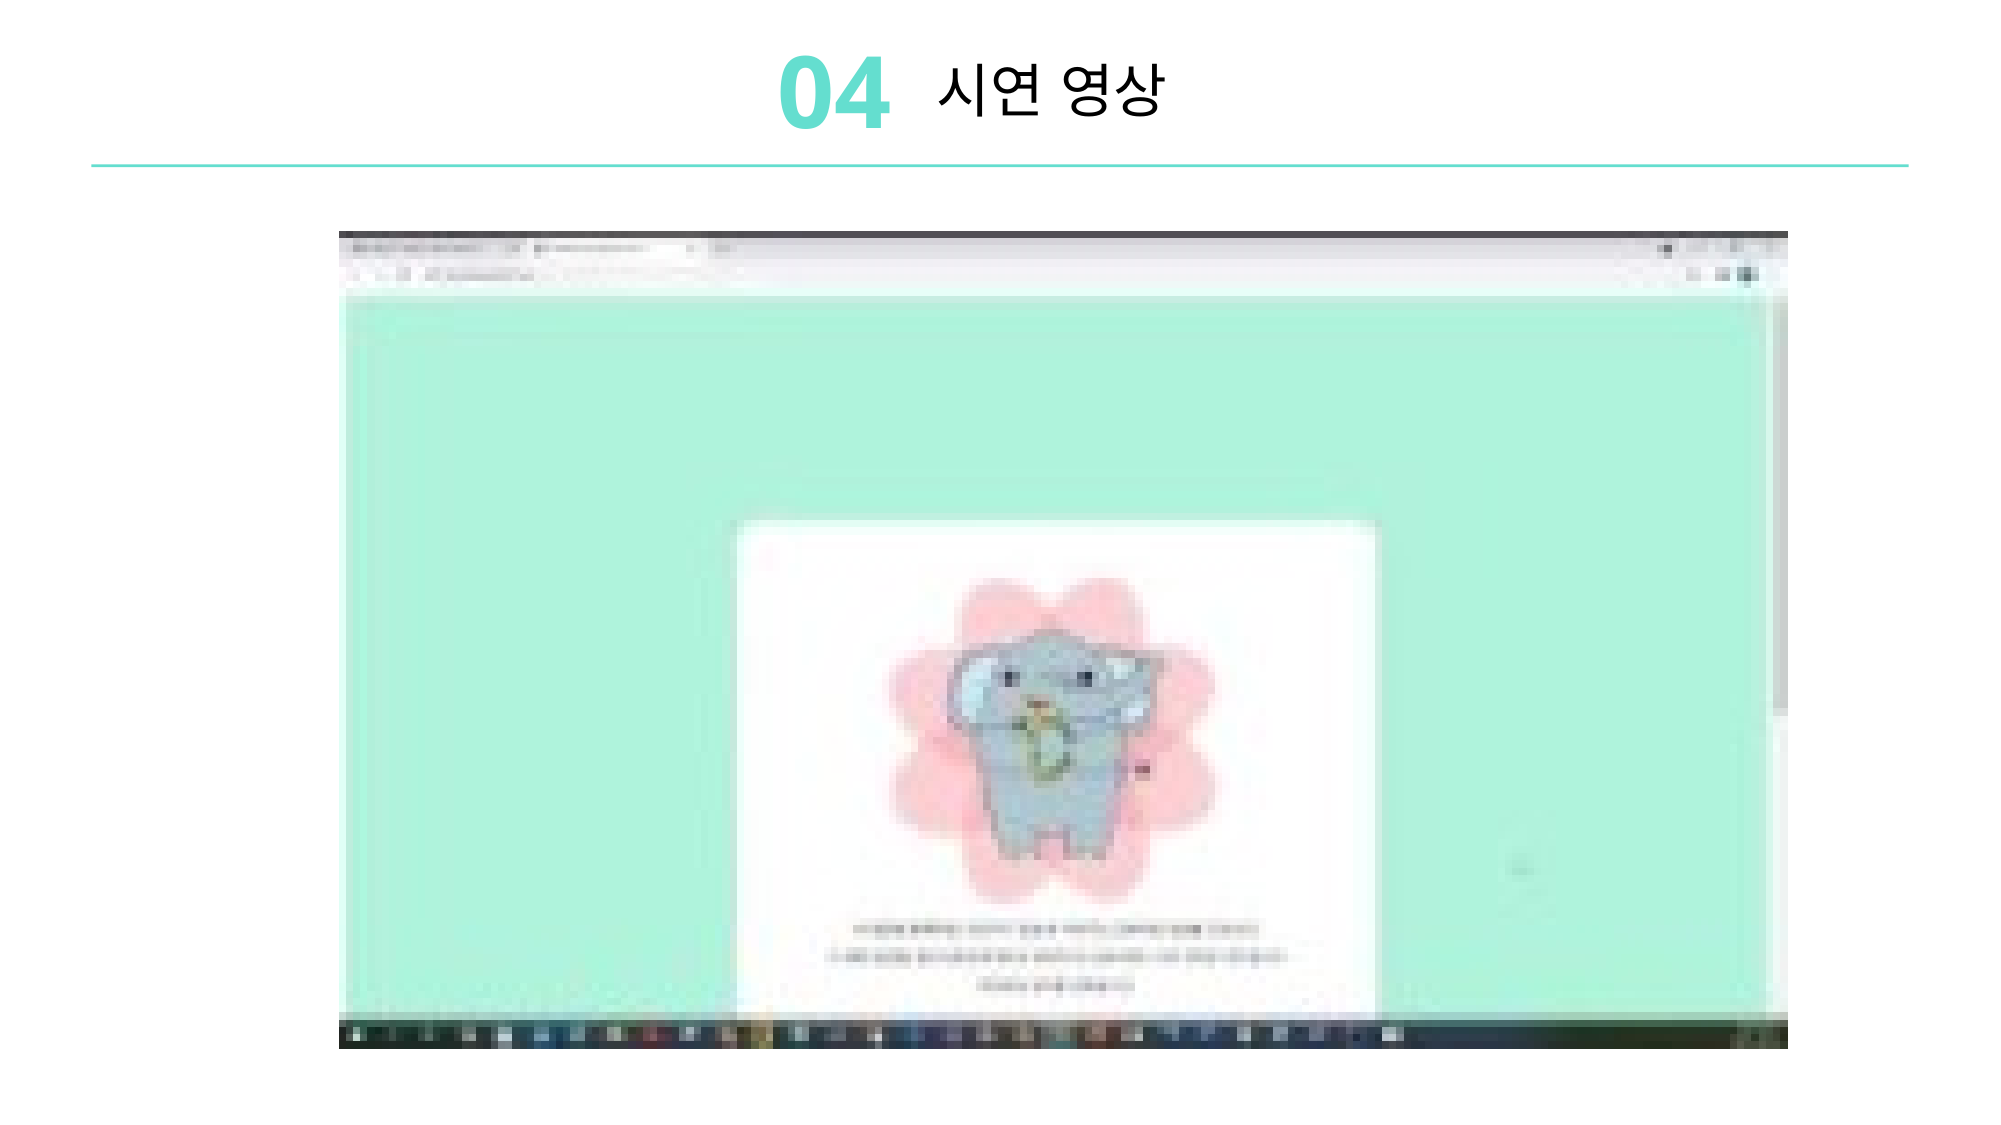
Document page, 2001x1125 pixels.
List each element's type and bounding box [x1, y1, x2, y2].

text_box [760, 21, 1587, 158]
text_box [338, 230, 1789, 1050]
text_box [91, 164, 1909, 168]
